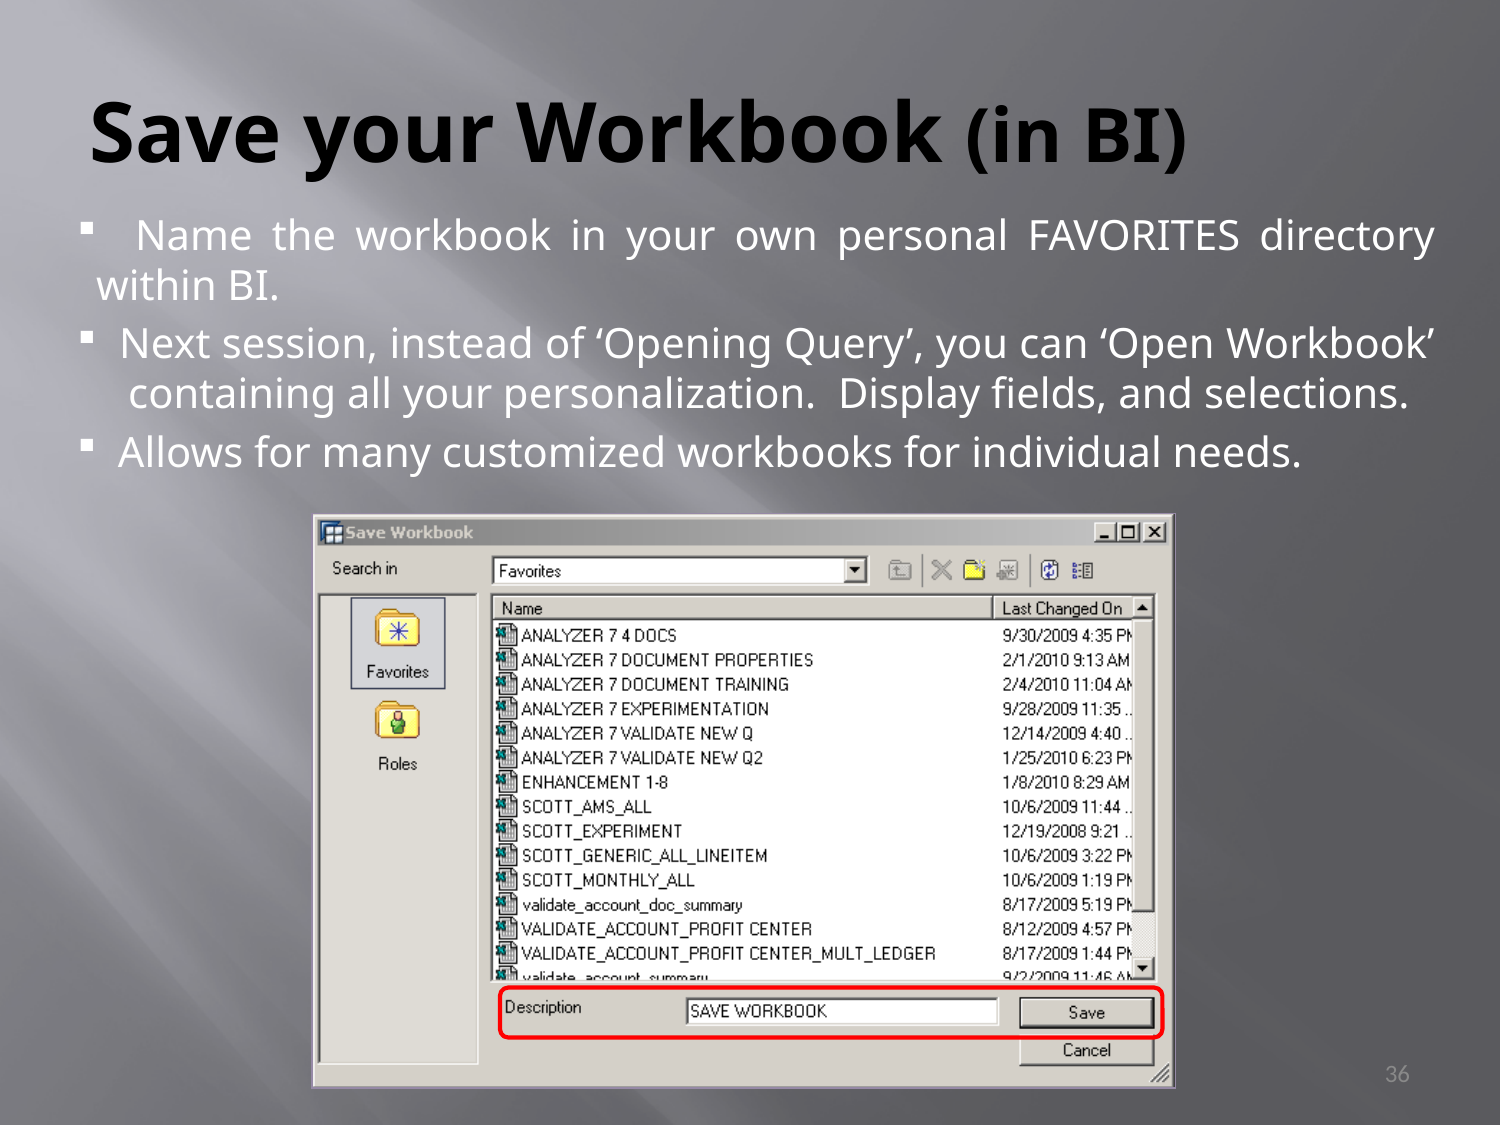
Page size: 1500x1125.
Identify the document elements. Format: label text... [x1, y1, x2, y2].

text_box 36 [1217, 1042, 1425, 1103]
text_box Name the workbook in your own personal FAVORITES directory within BI. Next session, instead of ‘Opening Query’, you can ‘Open Workbook’ containing all your personalization. Display fields, and selections. Allows for many customized workbooks for individual needs. [62, 201, 1450, 483]
picture [312, 513, 1176, 1088]
title Save your Workbook (in BI) [75, 45, 1425, 201]
